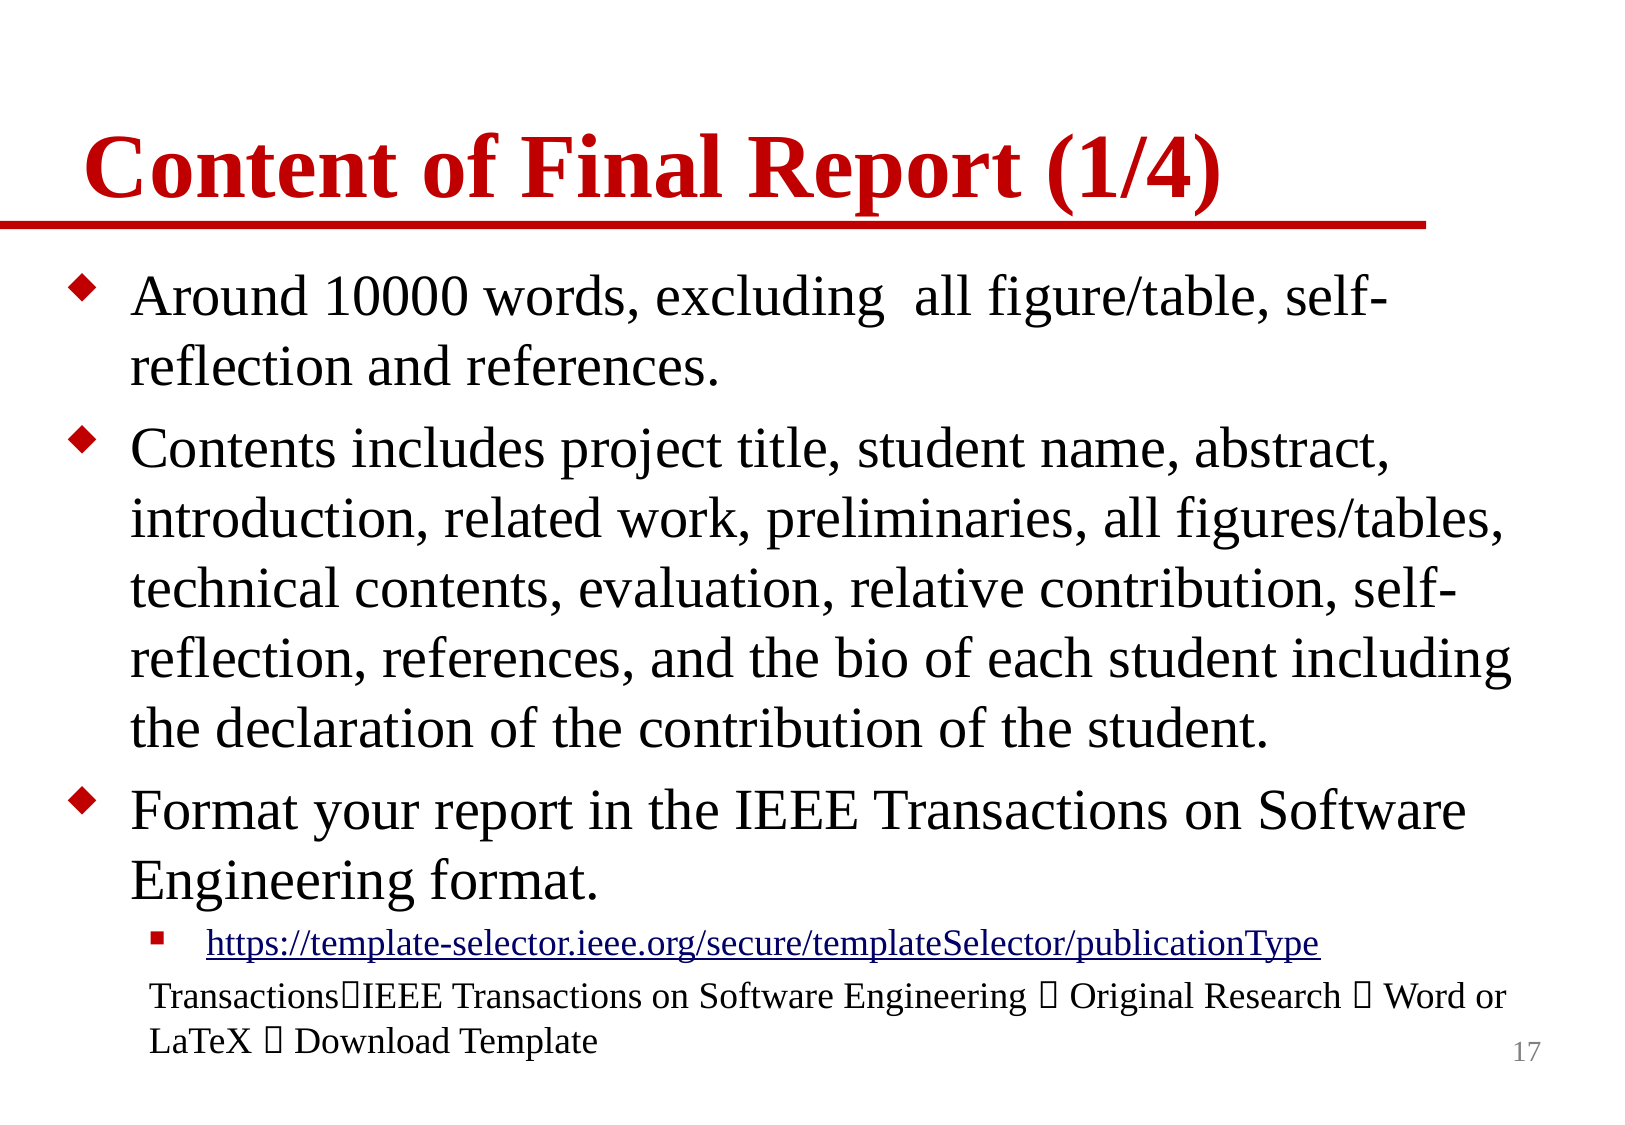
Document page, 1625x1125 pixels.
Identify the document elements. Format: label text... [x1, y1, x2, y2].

slide_number 17 [1218, 1012, 1557, 1088]
title Content of Final Report (1/4) [67, 43, 1550, 225]
list Around 10000 words, excluding all figure/table, self-reflection and references. Contents includes project title, student name, abstract, introduction, related work, preliminaries, all figures/tables, technical contents, evaluation, relative contribution, self-reflection, references, and the bio of each student including the declaration of the contribution of the student. Format your report in the IEEE Transactions on Software Engineering format. https://template-selector.ieee.org/secure/templateSelector/publicationType TransactionsIEEE Transactions on Software Engineering  Original Research  Word or LaTeX  Download Template [49, 249, 1532, 1063]
